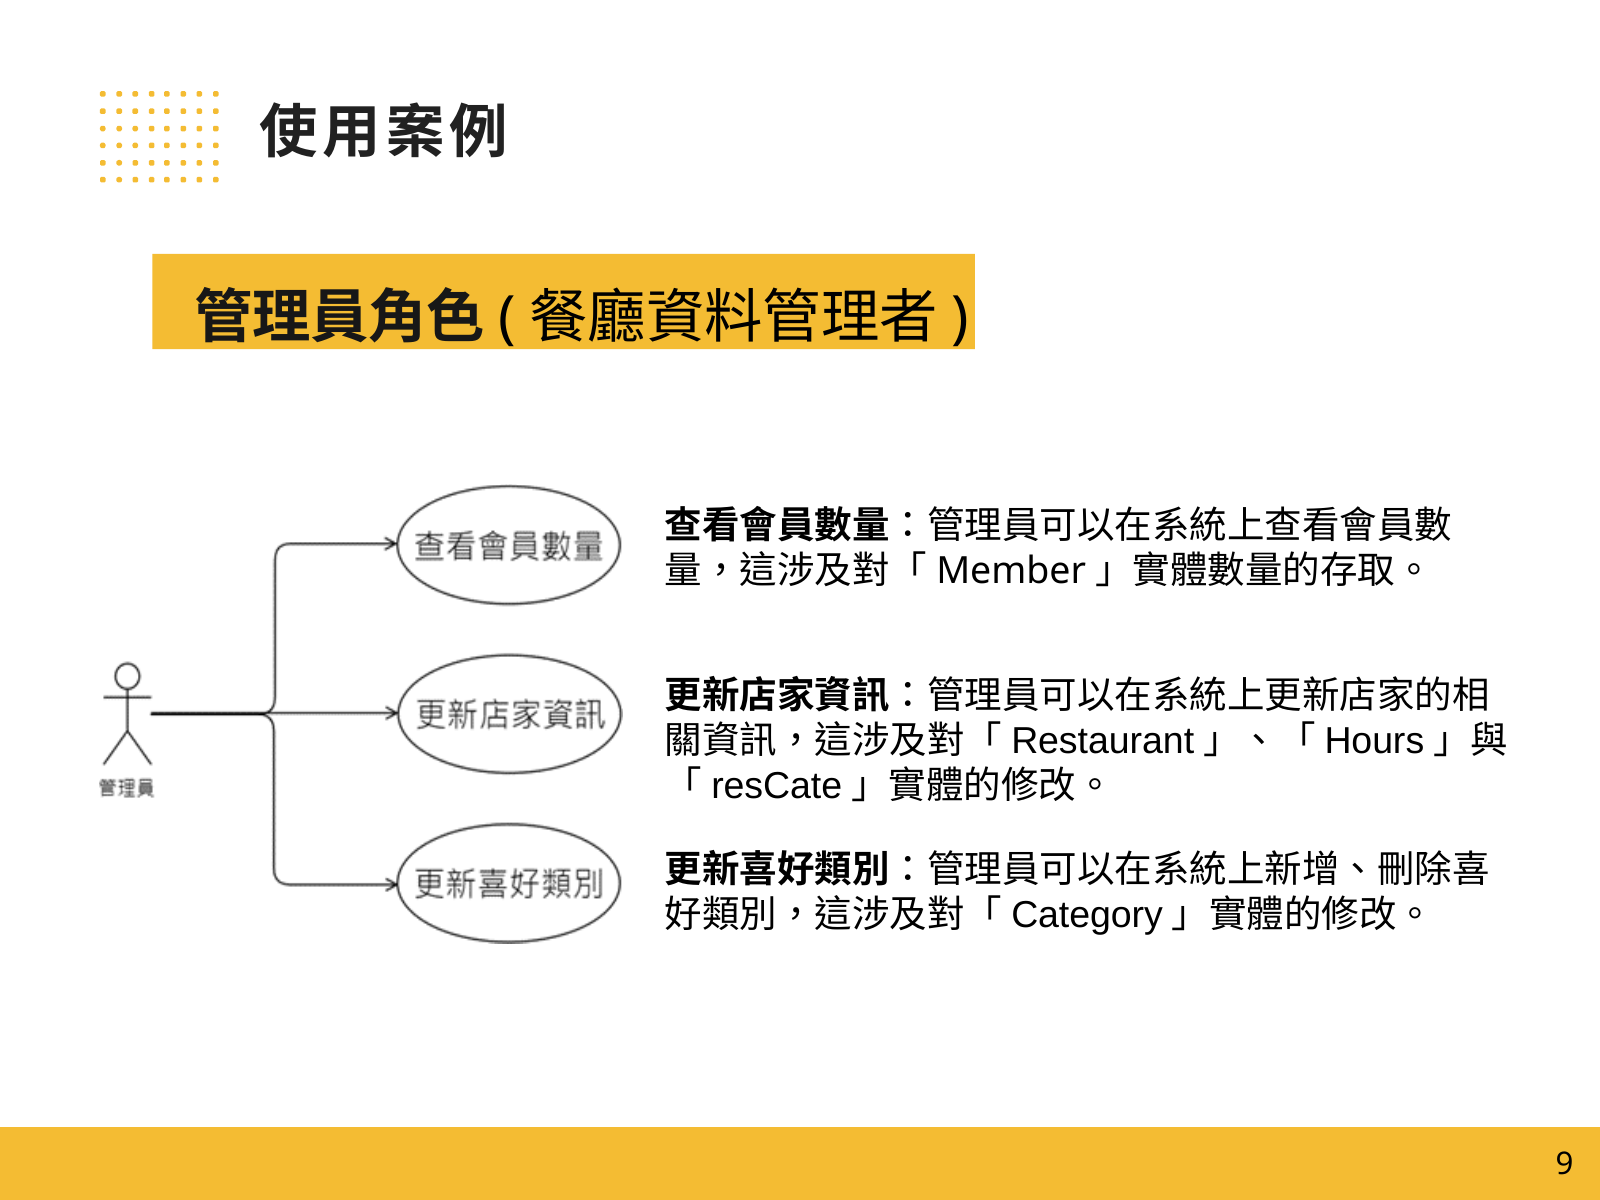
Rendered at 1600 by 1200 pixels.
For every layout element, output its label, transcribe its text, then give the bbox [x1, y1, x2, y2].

picture [99, 484, 623, 944]
text_box 管理員⾓⾊(餐廳資料管理者) [152, 253, 975, 350]
text_box [0, 1127, 1600, 1200]
title 使用案例 [257, 92, 600, 253]
text_box 更新店家資訊：管理員可以在系統上更新店家的相關資訊，這涉及對「Restaurant」、「Hours」與「resCate」實體的修改。 [649, 663, 1528, 814]
text_box 查看會員數量：管理員可以在系統上查看會員數量，這涉及對「Member」實體數量的存取。 [649, 493, 1528, 599]
slide_number 9 [1549, 1144, 1599, 1200]
text_box 更新喜好類別：管理員可以在系統上新增、刪除喜好類別，這涉及對「Category」實體的修改。 [649, 837, 1528, 942]
